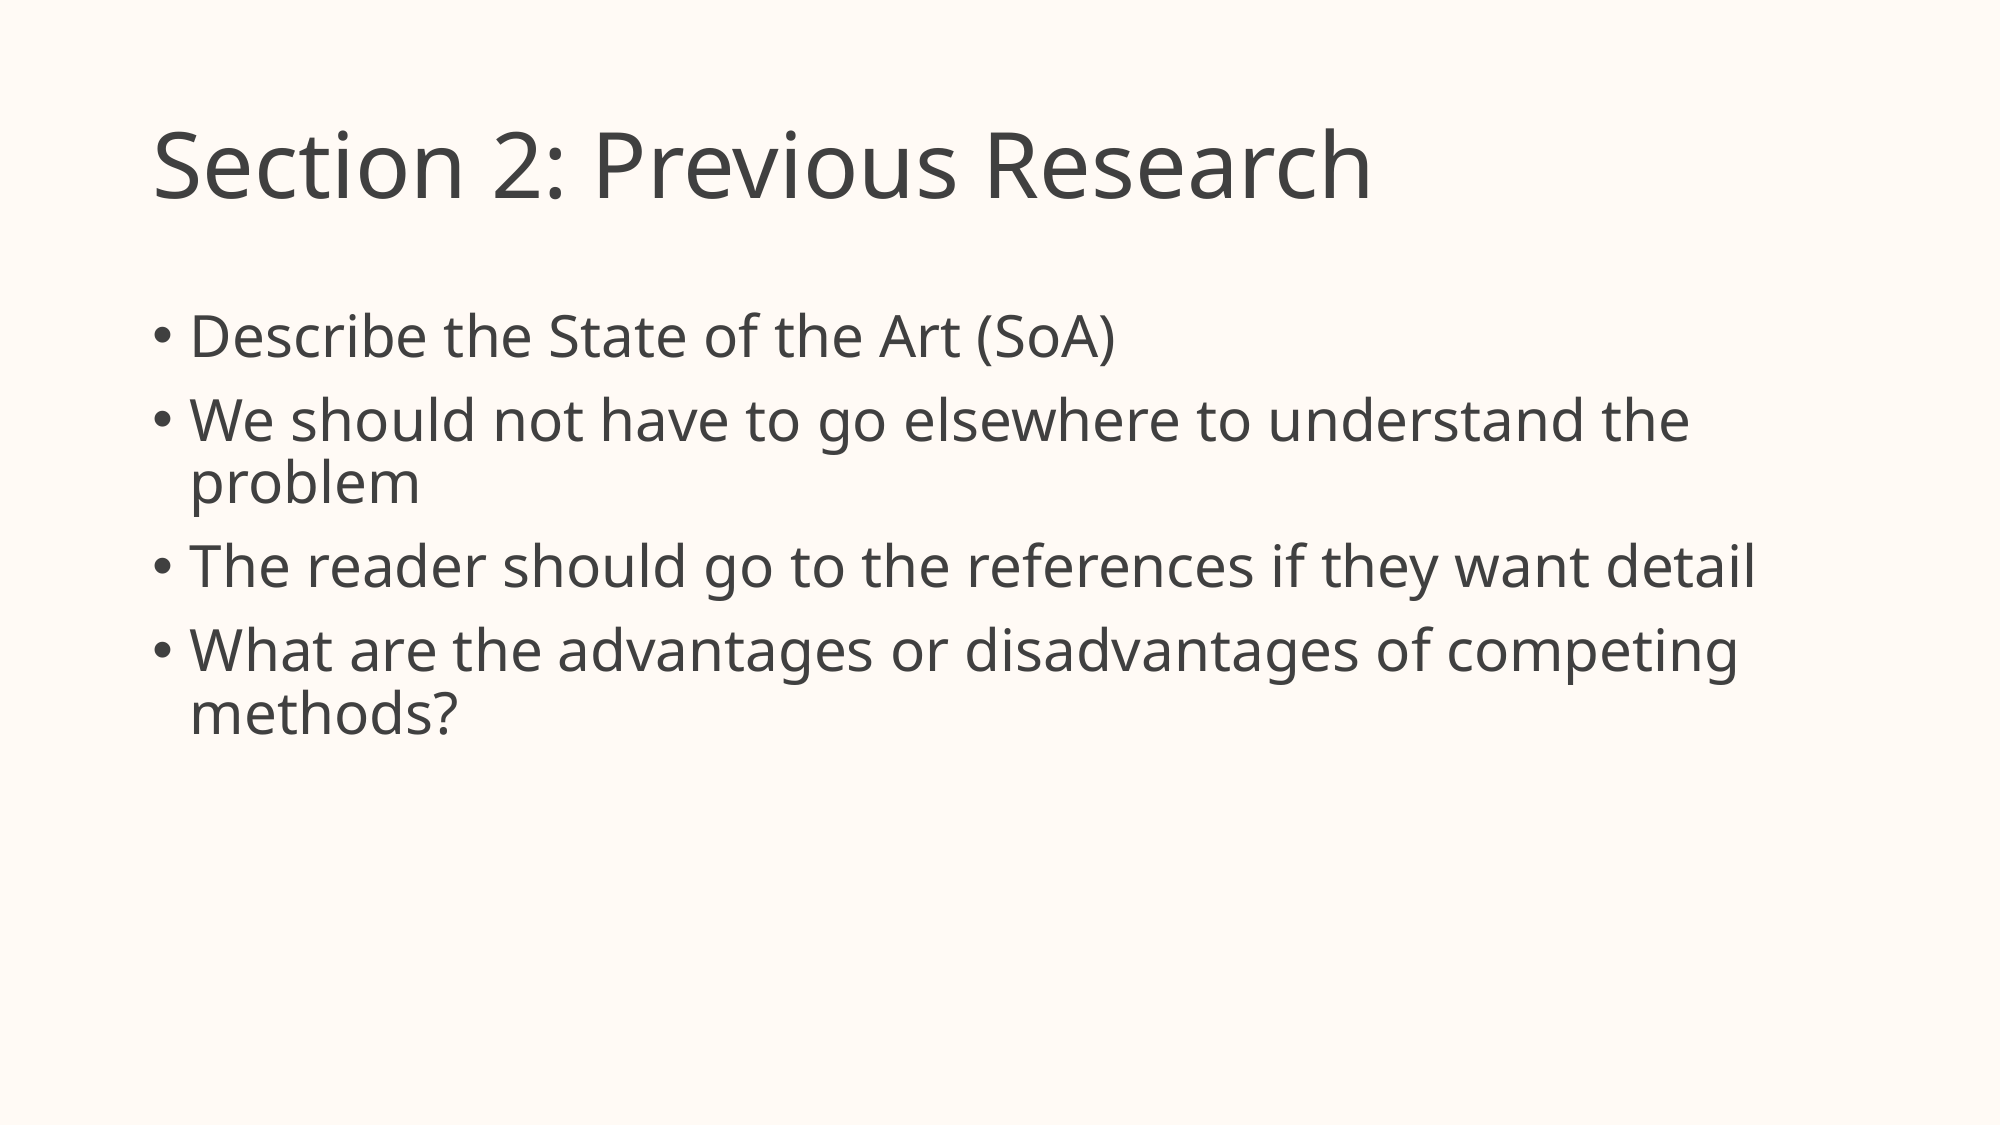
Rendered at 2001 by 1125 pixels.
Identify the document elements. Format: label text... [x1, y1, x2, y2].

list Describe the State of the Art (SoA) We should not have to go elsewhere to understand the problem The reader should go to the references if they want detail What are the advantages or disadvantages of competing methods? [137, 299, 1863, 1014]
title Section 2: Previous Research [137, 59, 1863, 278]
